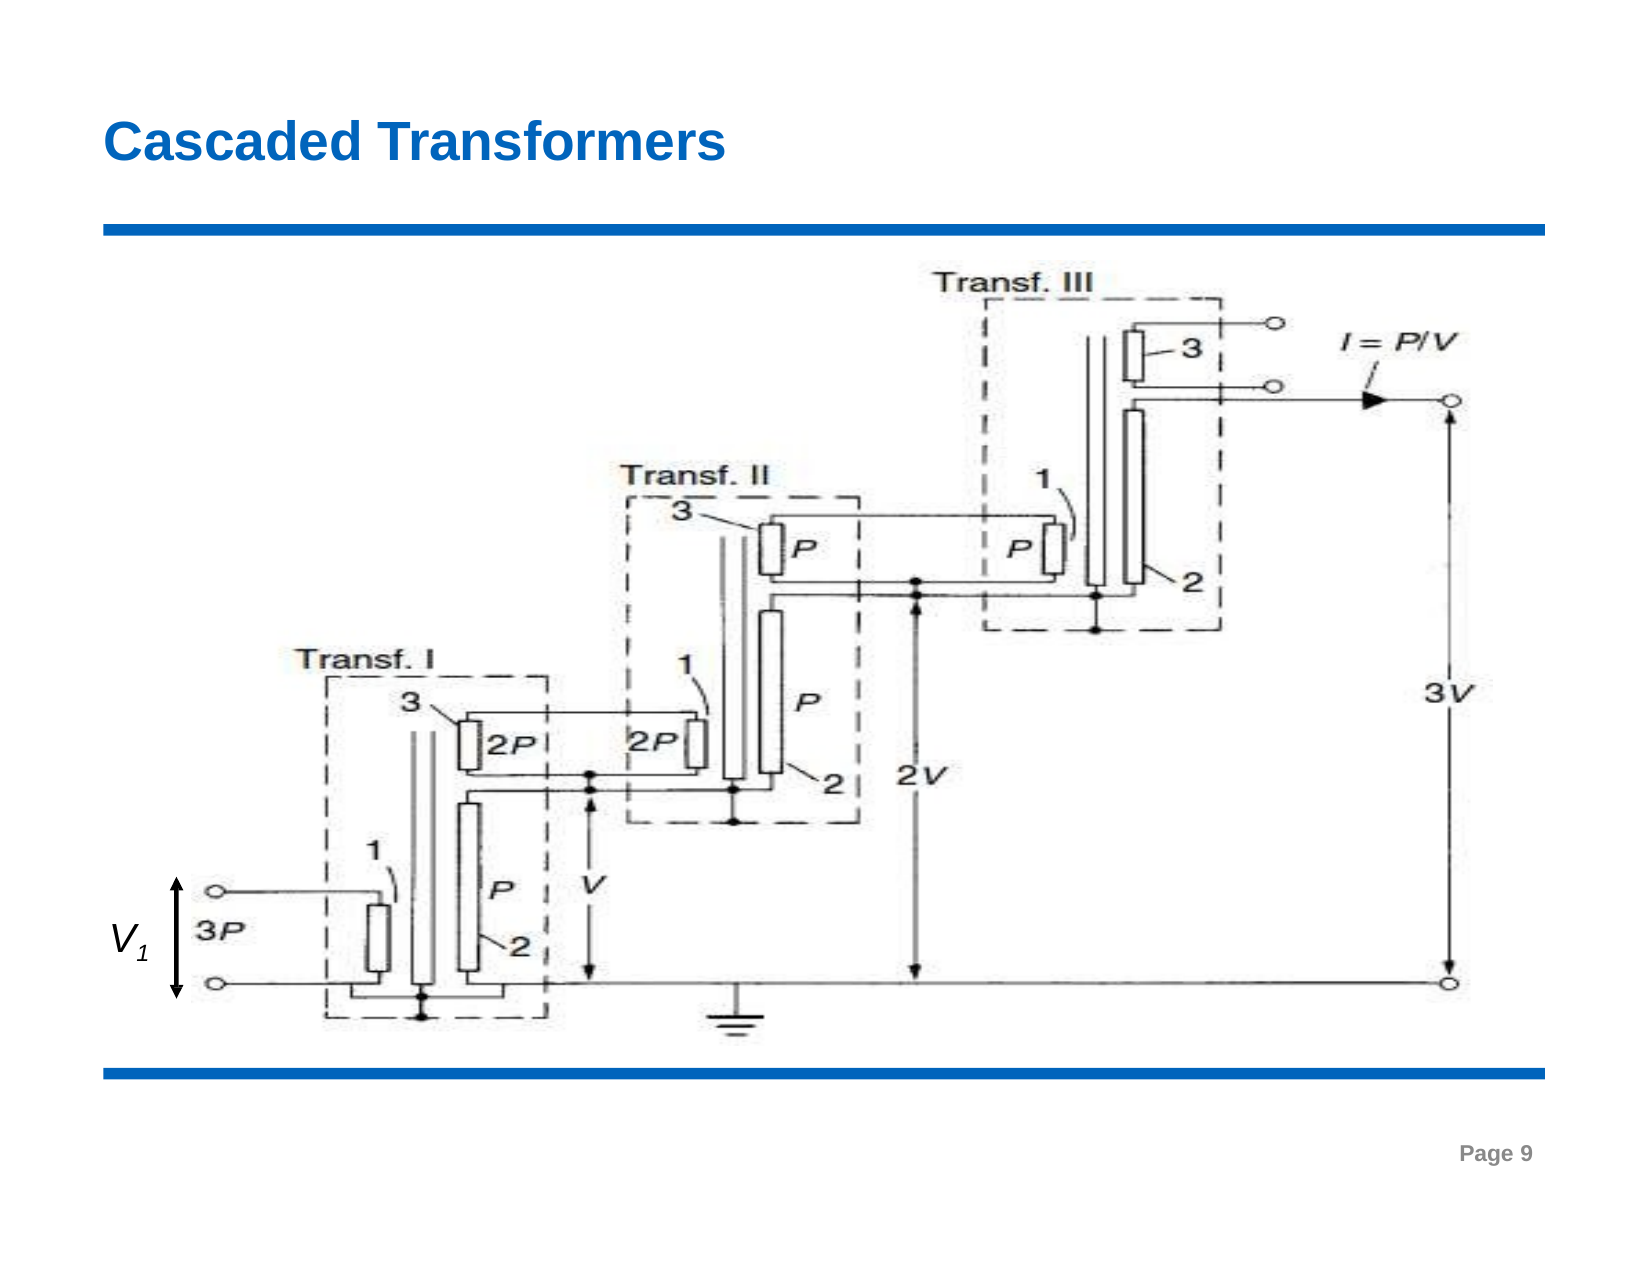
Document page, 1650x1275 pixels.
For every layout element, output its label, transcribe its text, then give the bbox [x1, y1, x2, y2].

text_box Page 9 [1457, 1138, 1540, 1194]
text_box [733, 224, 1545, 236]
text_box [103, 1067, 1545, 1080]
picture [191, 259, 1493, 1047]
title Cascaded Transformers [101, 103, 733, 318]
text_box [169, 876, 184, 999]
text_box V1 [102, 909, 159, 966]
